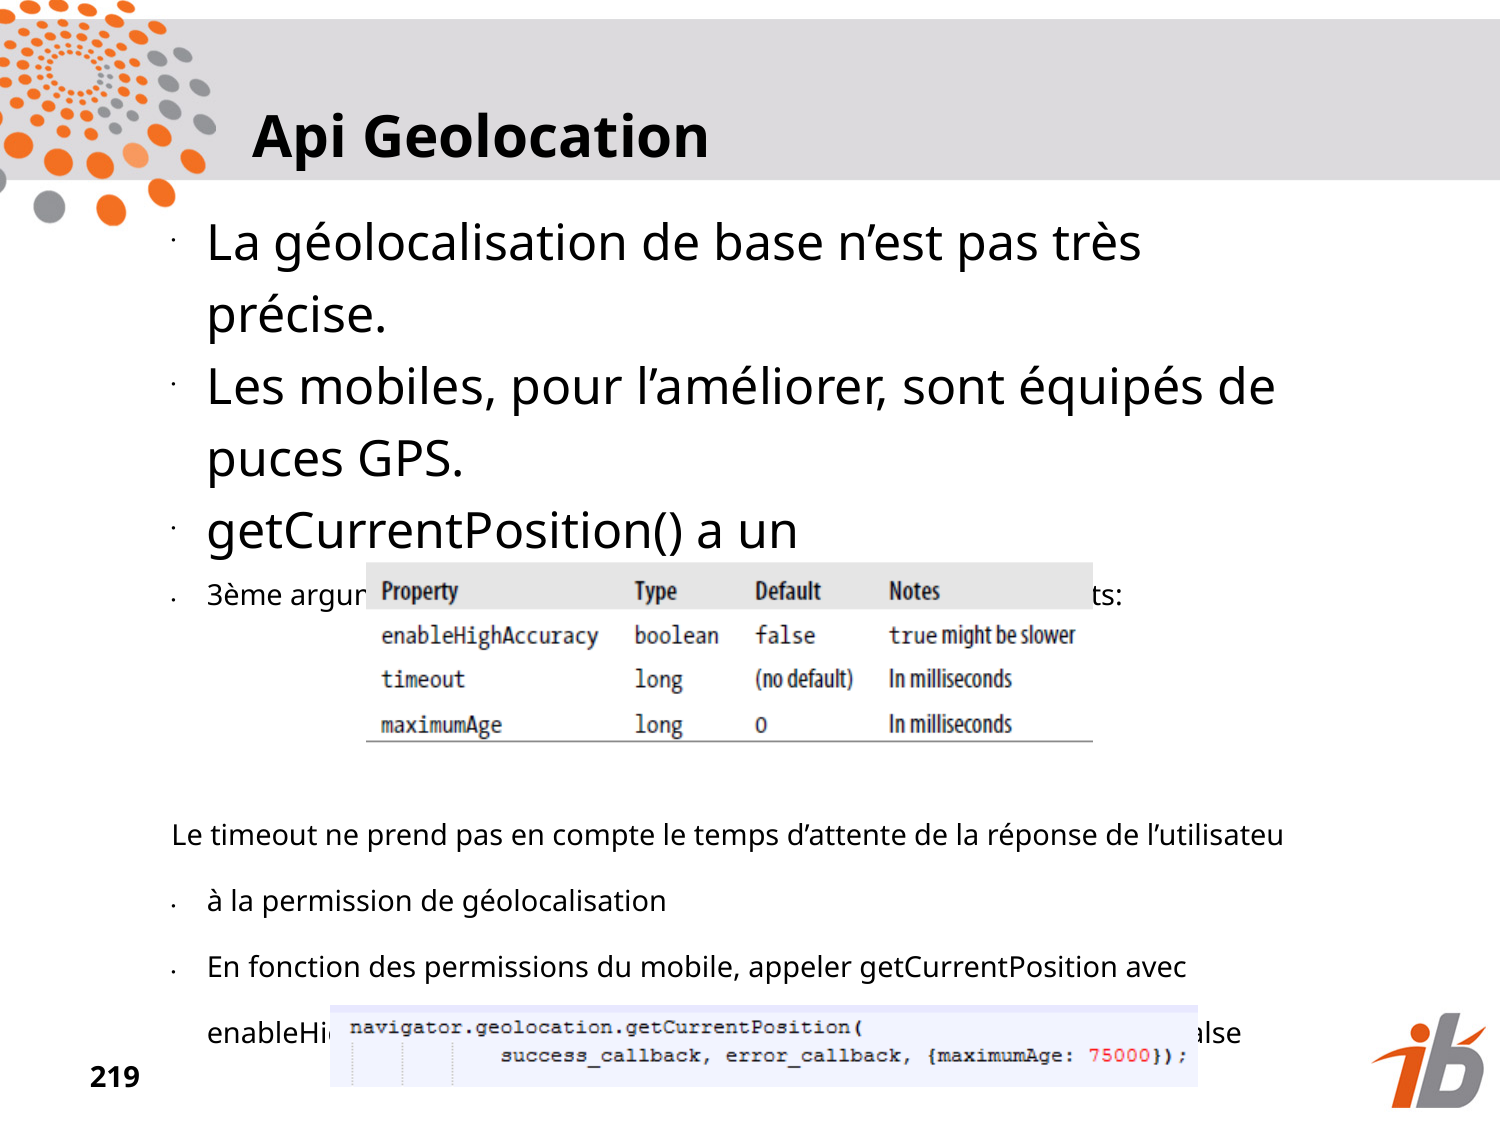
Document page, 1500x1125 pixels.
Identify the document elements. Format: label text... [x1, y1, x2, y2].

text_box La géolocalisation de base n’est pas très précise. Les mobiles, pour l’améliorer, sont équipés de puces GPS. getCurrentPosition() a un 3ème argument optionnel, l’objet PositionOptions ayant 3 attributs: Le timeout ne prend pas en compte le temps d’attente de la réponse de l’utilisateu à la permission de géolocalisation En fonction des permissions du mobile, appeler getCurrentPosition avec enableHighAccuracy true peut ne pas marcher mais peut marcher avec false [156, 191, 1338, 934]
text_box Api Geolocation [237, 18, 1408, 177]
text_box <numéro> [64, 1035, 165, 1121]
picture [0, 0, 1500, 1125]
